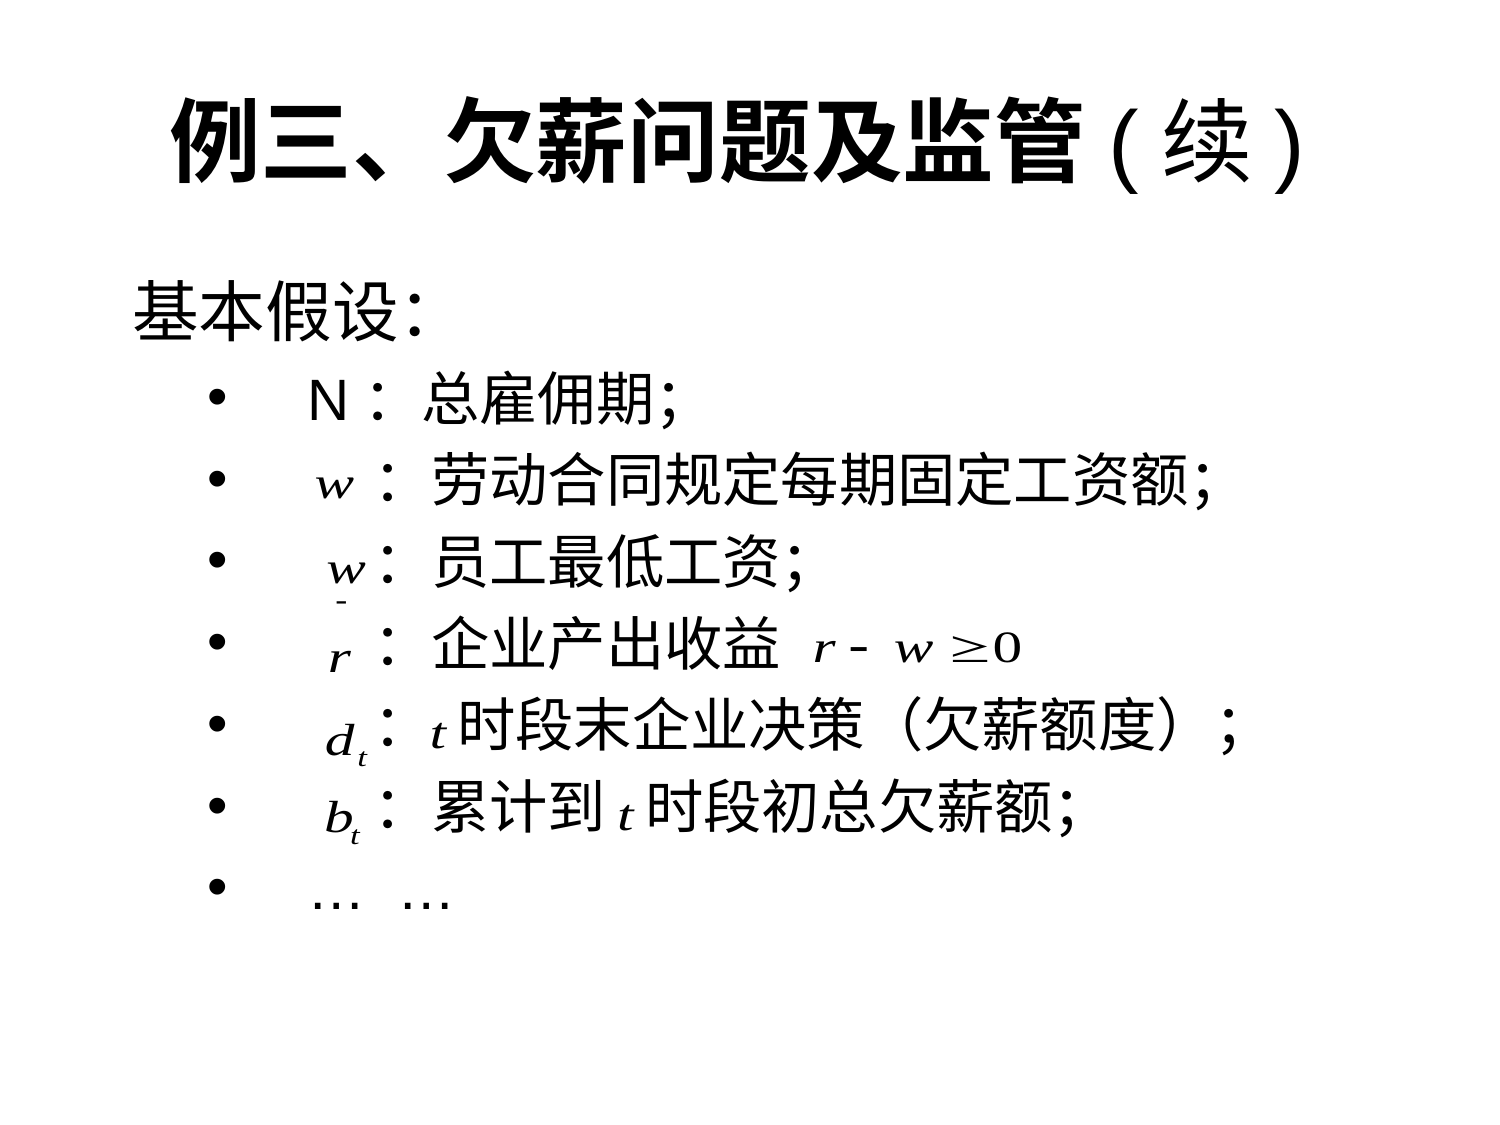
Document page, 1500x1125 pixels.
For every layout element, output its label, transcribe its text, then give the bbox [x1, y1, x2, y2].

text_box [304, 468, 365, 511]
title 例三、欠薪问题及监管(续) [74, 44, 1426, 233]
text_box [609, 796, 645, 842]
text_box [316, 710, 381, 779]
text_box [316, 538, 376, 622]
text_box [421, 714, 457, 760]
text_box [318, 641, 364, 680]
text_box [803, 620, 1032, 674]
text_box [316, 787, 372, 856]
text_box 基本假设： N：总雇佣期； ：劳动合同规定每期固定工资额； ：员工最低工资； ：企业产出收益 ： 时段末企业决策（欠薪额度）； ：累计到 时段初总欠薪额； … … [117, 262, 1383, 1083]
